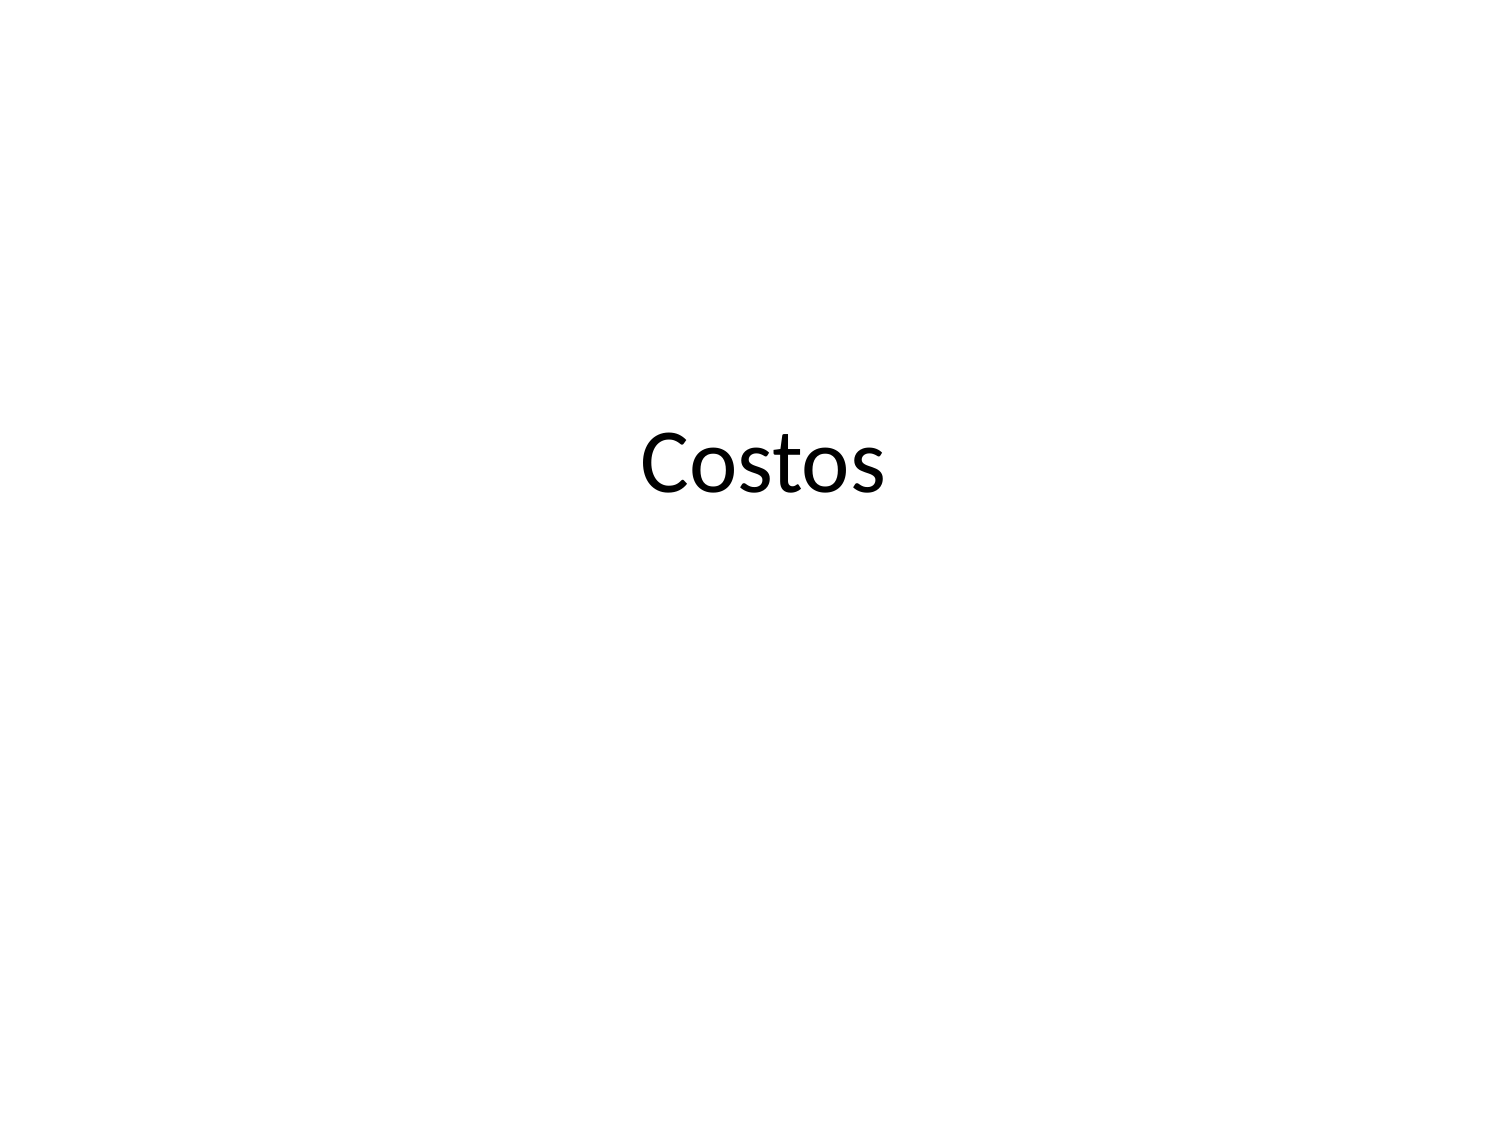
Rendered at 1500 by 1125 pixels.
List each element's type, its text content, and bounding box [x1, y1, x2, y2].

title Costos [88, 361, 1439, 550]
